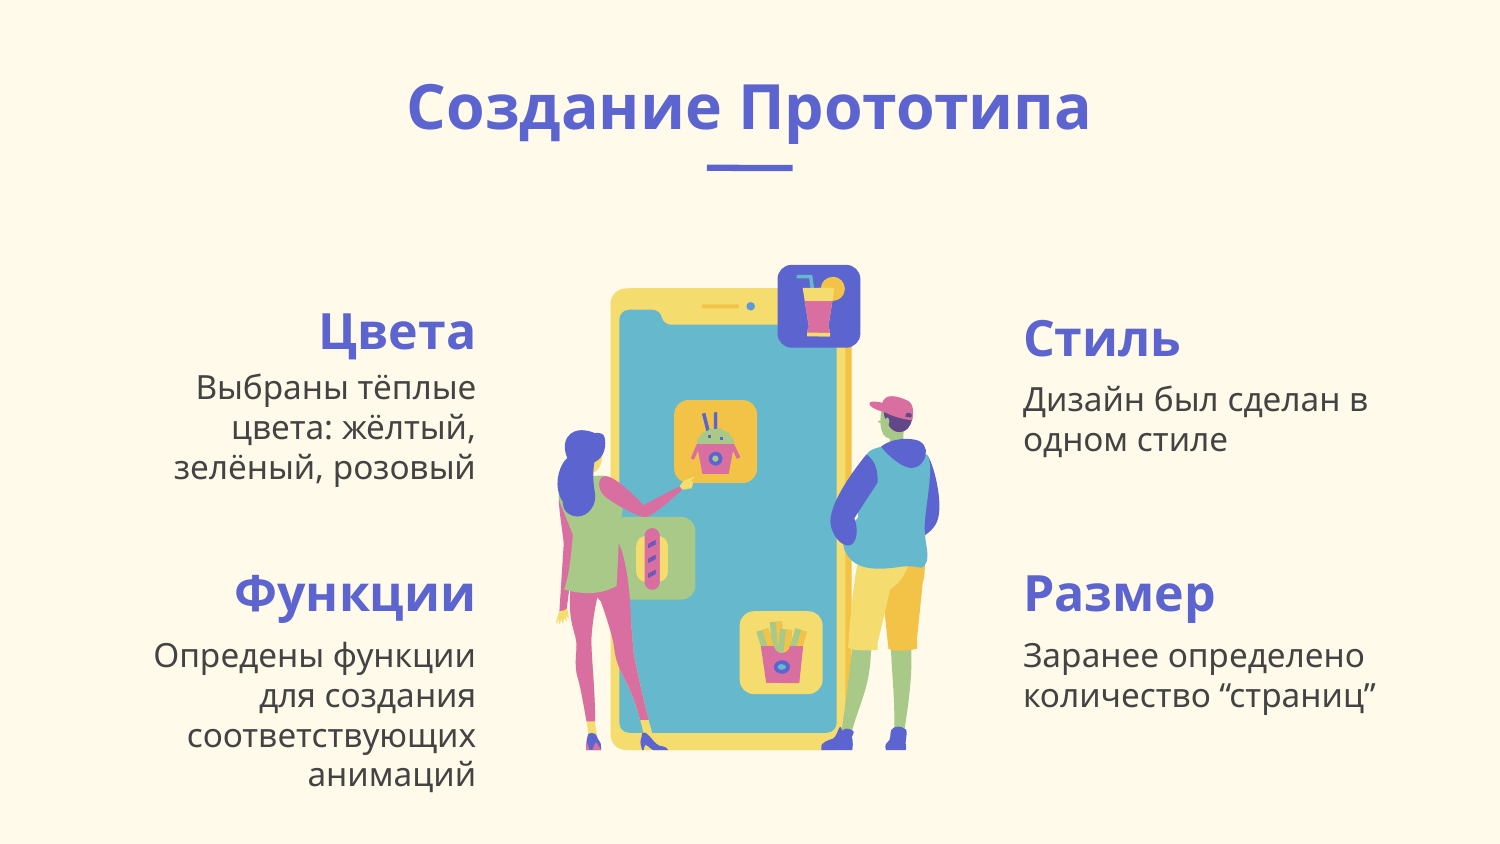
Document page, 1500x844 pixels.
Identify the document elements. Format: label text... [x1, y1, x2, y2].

text_box Выбраны тёплые цвета: жёлтый, зелёный, розовый [111, 351, 492, 456]
text_box Дизайн был сделан в одном стиле [1008, 363, 1388, 468]
text_box Функции [111, 546, 492, 618]
text_box Цвета [111, 284, 492, 351]
text_box Размер [1008, 546, 1388, 618]
text_box Создание Прототипа [130, 32, 1370, 157]
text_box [554, 264, 945, 751]
text_box Опредены функции для создания соответствующих анимаций [111, 618, 492, 724]
text_box Заранее определено количество “страниц” [1008, 618, 1463, 724]
text_box Стиль [1008, 290, 1388, 363]
